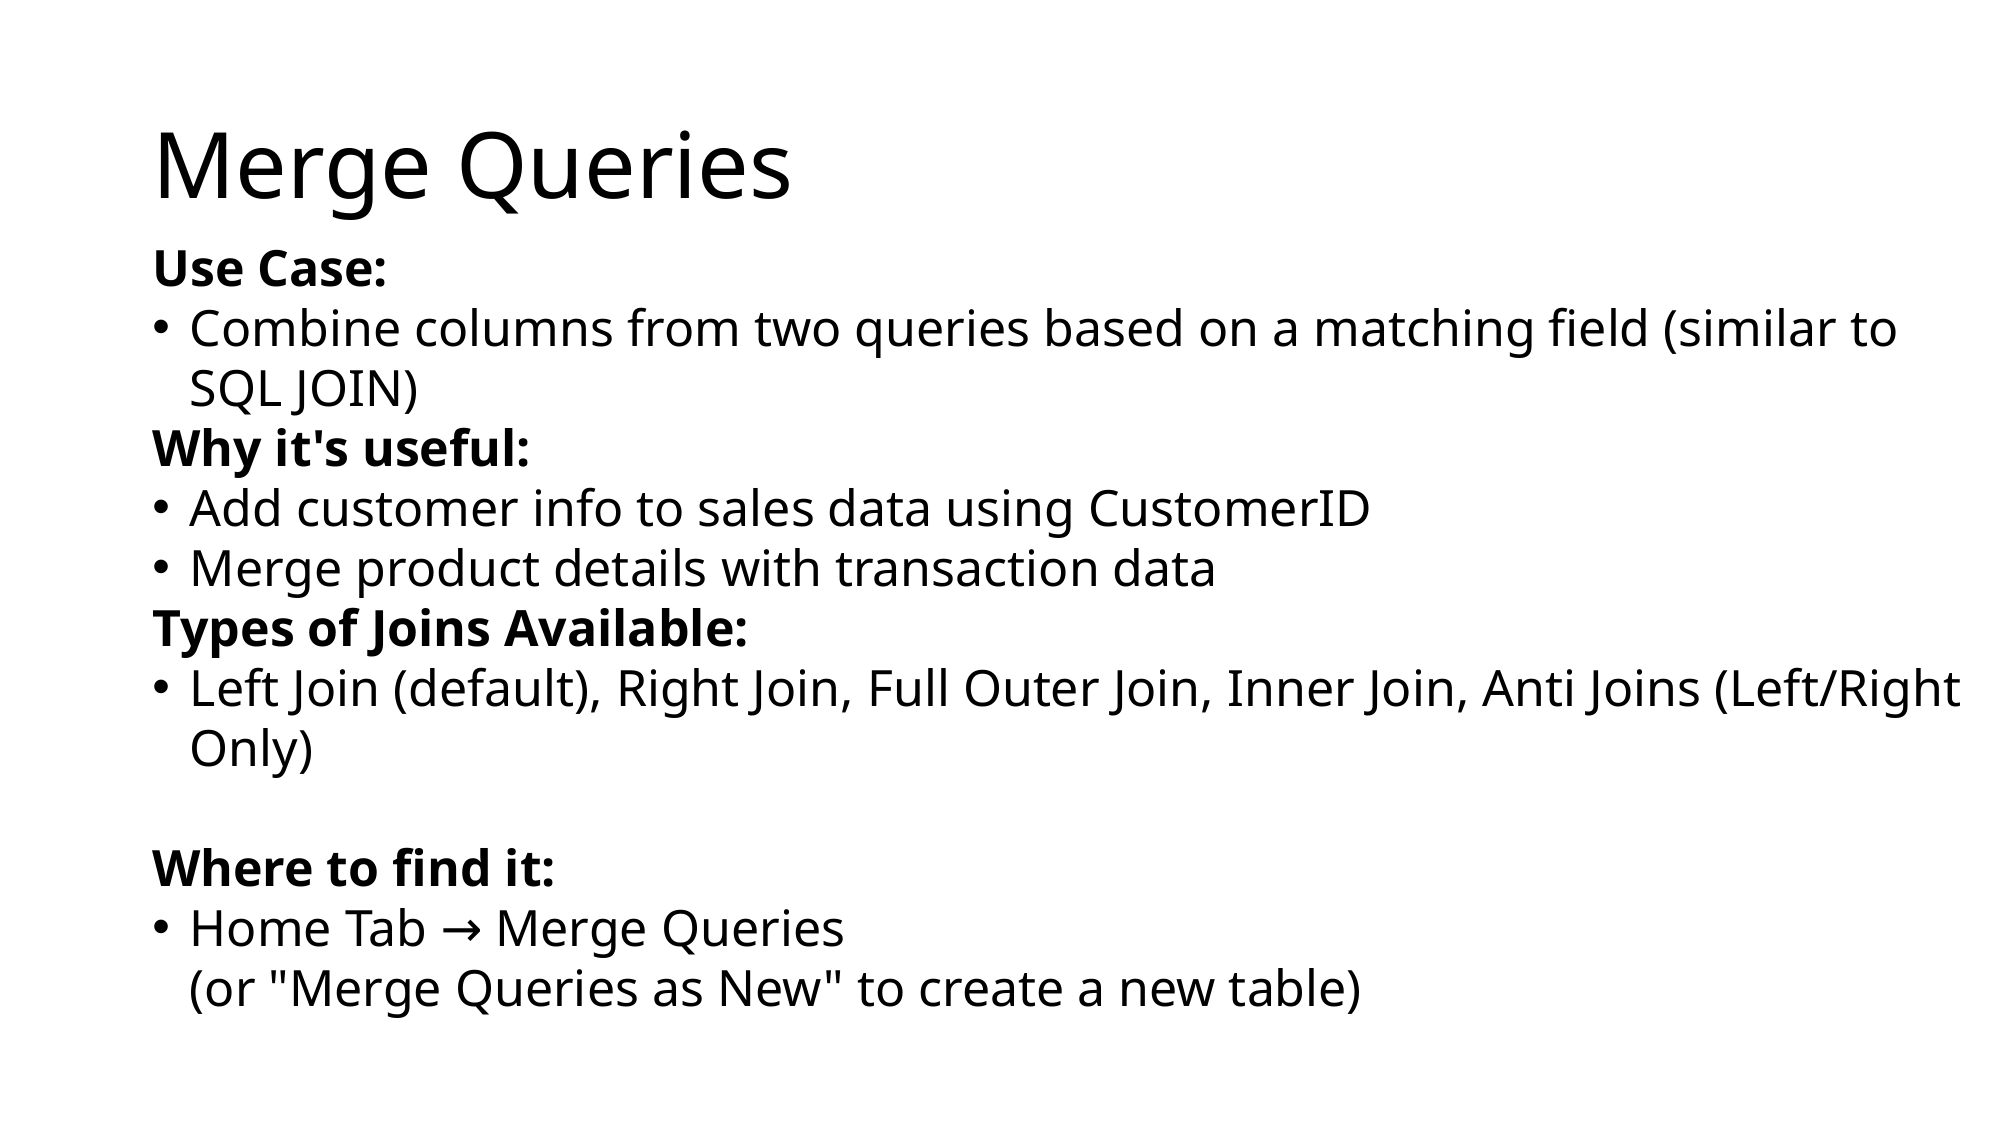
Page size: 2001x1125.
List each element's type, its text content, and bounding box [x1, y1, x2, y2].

list Use Case: Combine columns from two queries based on a matching field (similar to SQL JOIN) Why it's useful: Add customer info to sales data using CustomerID Merge product details with transaction data Types of Joins Available: Left Join (default), Right Join, Full Outer Join, Inner Join, Anti Joins (Left/Right Only) Where to find it: Home Tab → Merge Queries (or "Merge Queries as New" to create a new table) [137, 228, 1994, 1084]
title Merge Queries [137, 59, 1863, 228]
